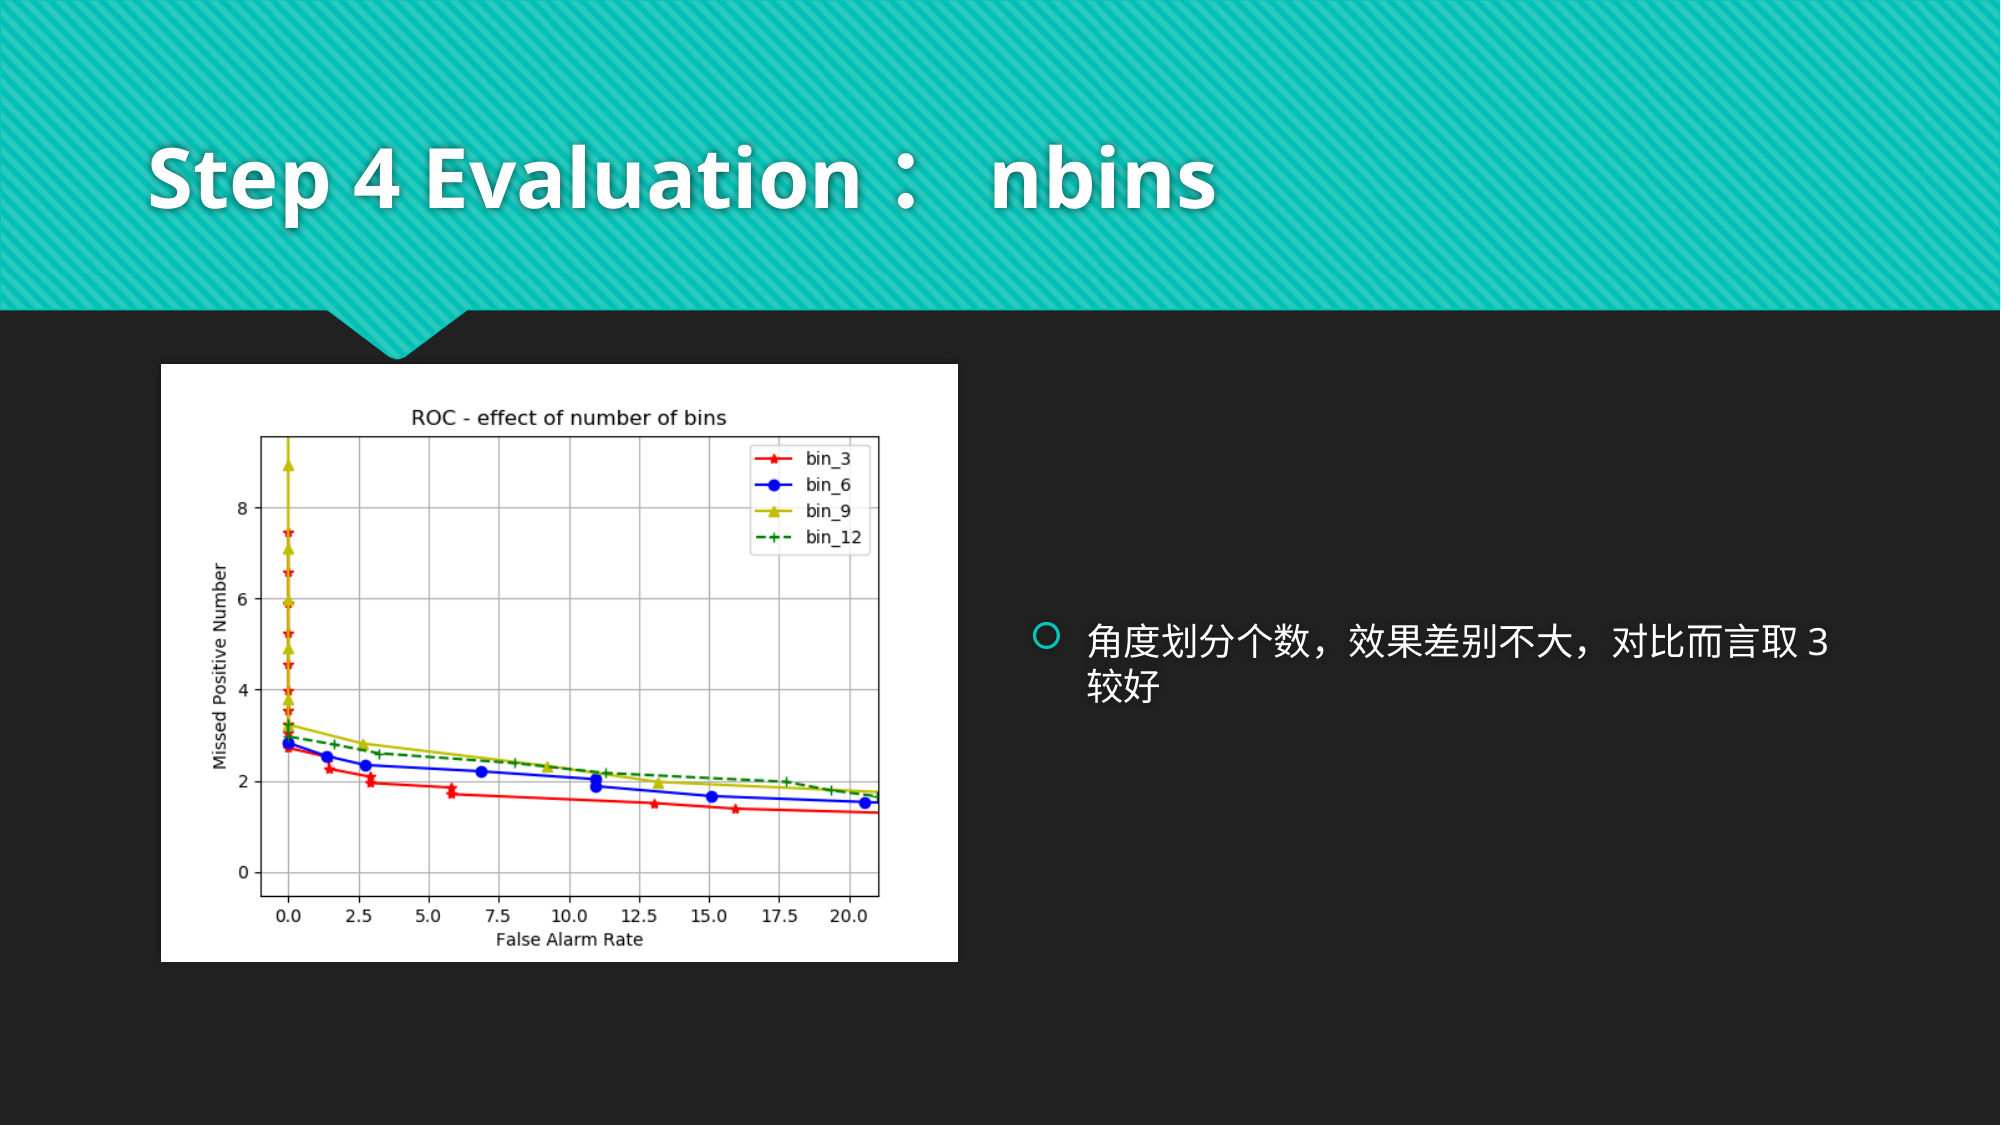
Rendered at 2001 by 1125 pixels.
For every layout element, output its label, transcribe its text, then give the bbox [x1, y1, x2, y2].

list 角度划分个数，效果差别不大，对比而言取3较好 [1014, 364, 1868, 962]
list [161, 364, 958, 962]
title Step 4 Evaluation：nbins [132, 73, 1868, 233]
